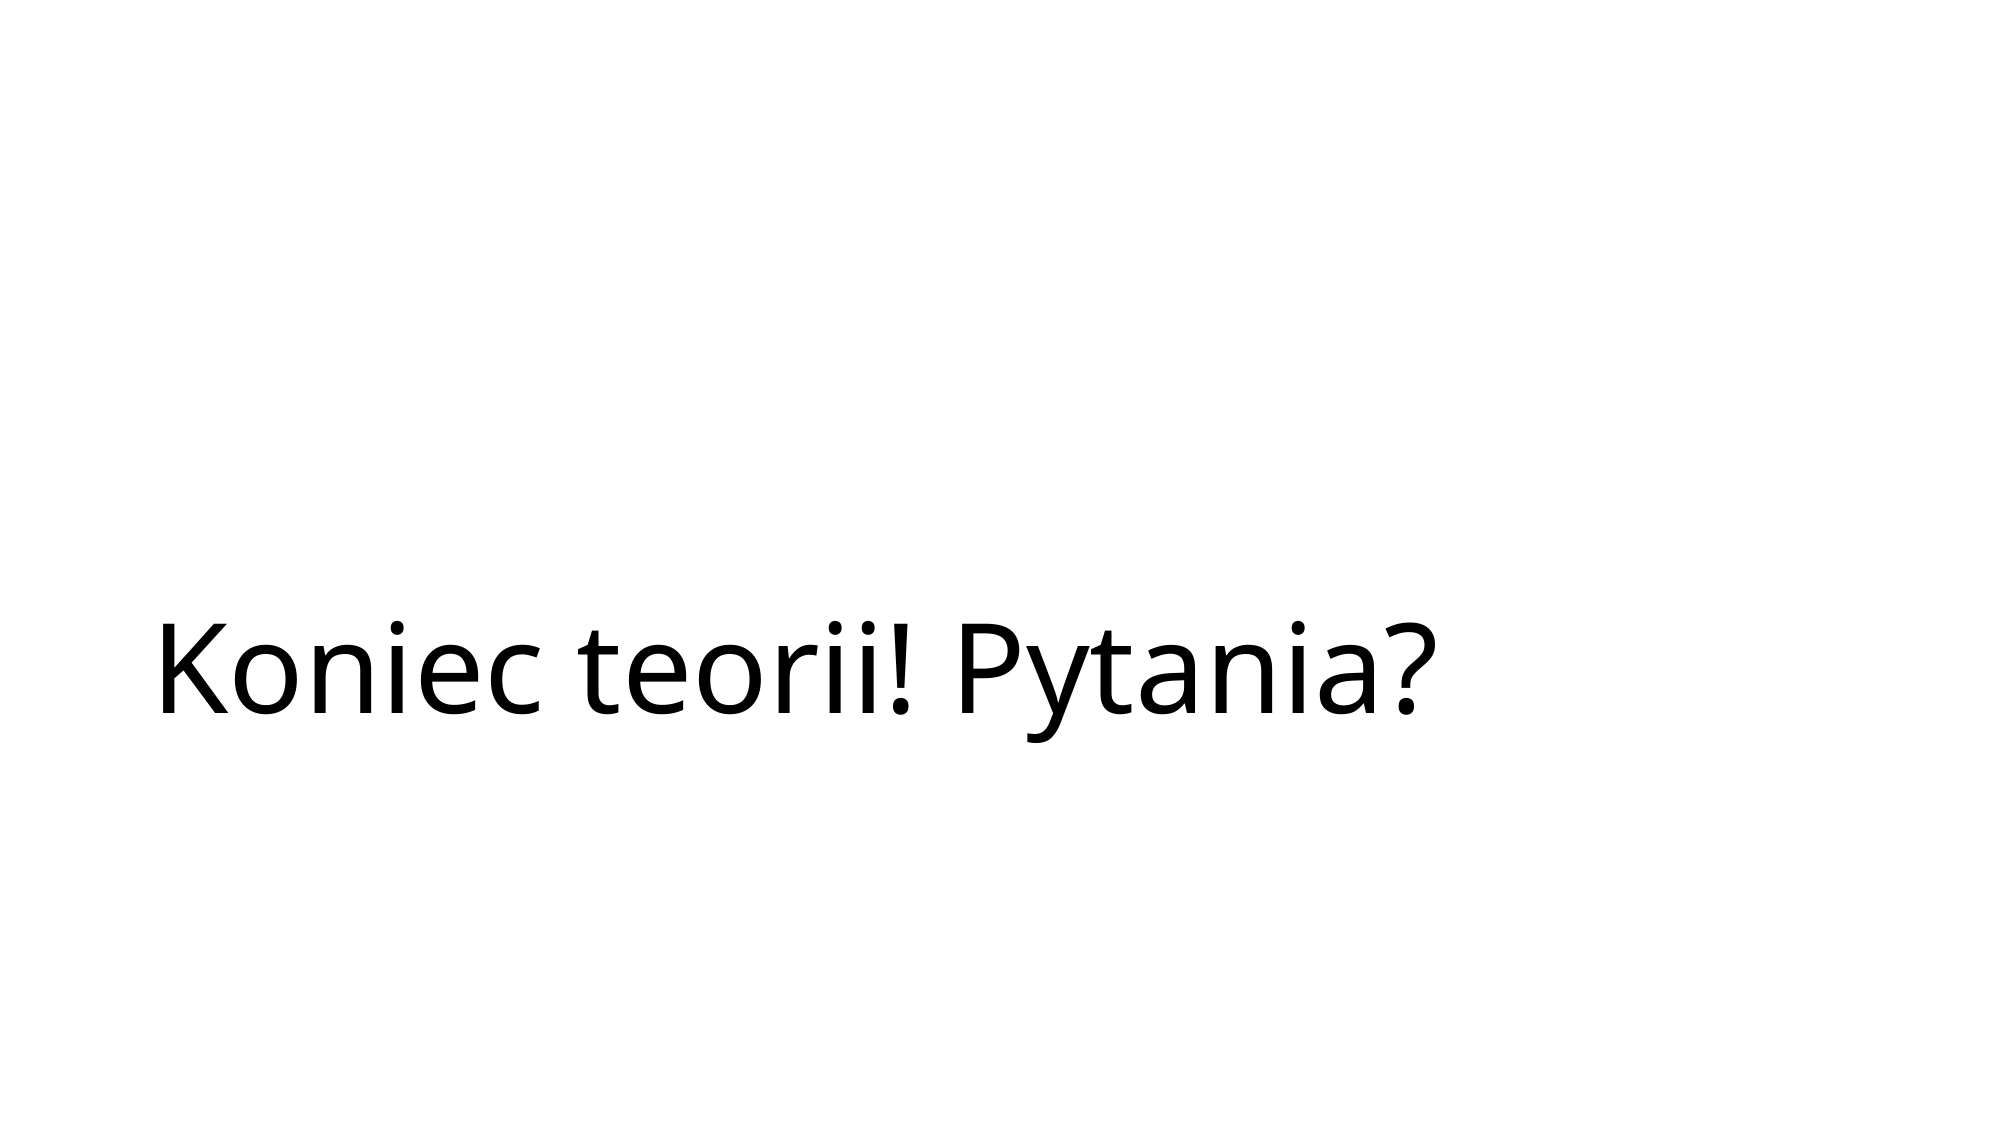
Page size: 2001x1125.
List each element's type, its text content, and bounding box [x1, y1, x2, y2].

title Koniec teorii! Pytania? [136, 280, 1862, 749]
